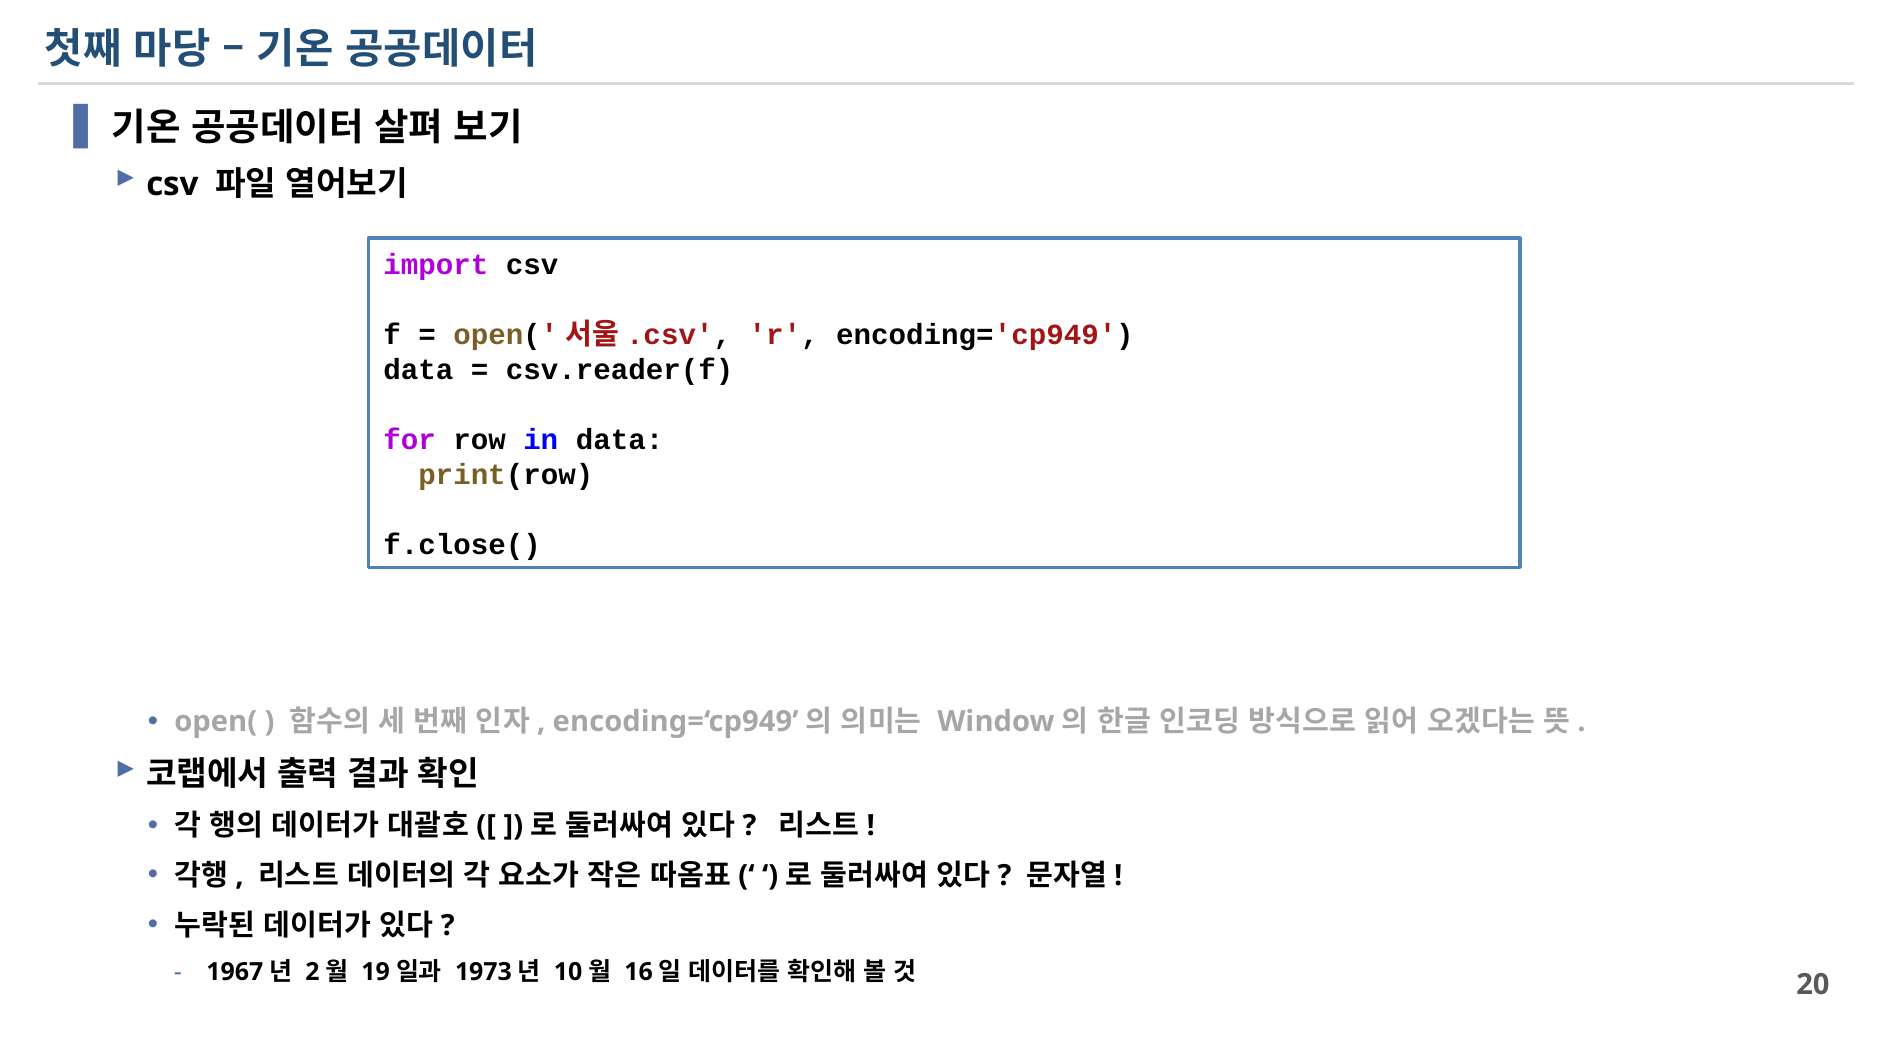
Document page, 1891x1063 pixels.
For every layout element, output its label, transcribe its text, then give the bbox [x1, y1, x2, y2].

slide_number 20 [1703, 956, 1845, 1014]
text_box import csv f = open('서울.csv', 'r', encoding='cp949') data = csv.reader(f) for row in data: print(row) f.close() [368, 237, 1520, 568]
list 기온 공공데이터 살펴 보기 csv 파일 열어보기 open( ) 함수의 세 번째 인자, encoding=‘cp949’의 의미는 Window의 한글 인코딩 방식으로 읽어 오겠다는 뜻. 코랩에서 출력 결과 확인 각 행의 데이터가 대괄호([ ])로 둘러싸여 있다? 리스트! 각행, 리스트 데이터의 각 요소가 작은 따옴표(‘ ‘)로 둘러싸여 있다? 문자열! 누락된 데이터가 있다? 1967년 2월 19일과 1973년 10월 16일 데이터를 확인해 볼 것 [43, 94, 1845, 382]
title 첫째 마당 – 기온 공공데이터 [29, 14, 1809, 80]
